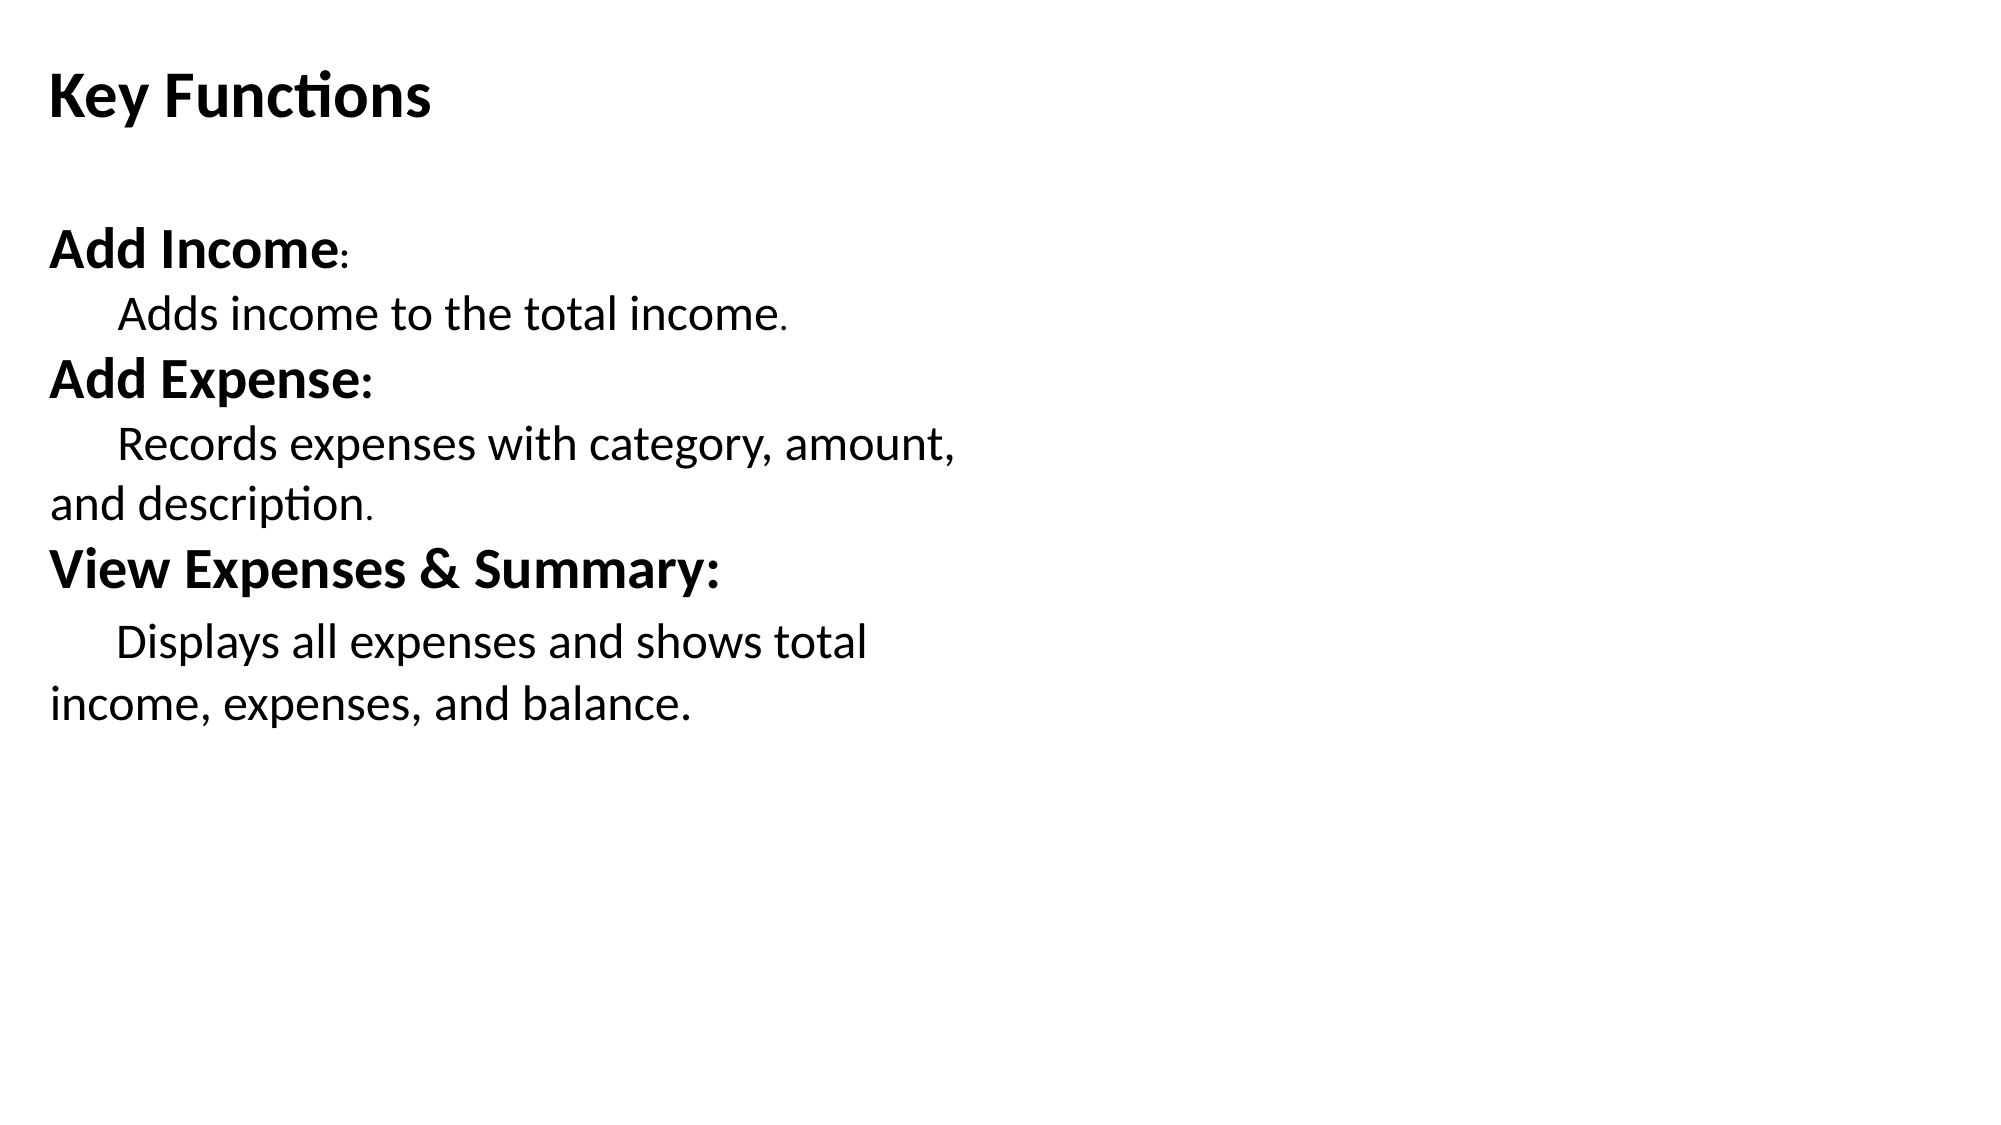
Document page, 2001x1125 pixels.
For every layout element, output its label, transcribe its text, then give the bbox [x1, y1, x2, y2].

text_box Key Functions Add Income: Adds income to the total income. Add Expense: Records expenses with category, amount, and description. View Expenses & Summary: Displays all expenses and shows total income, expenses, and balance. [34, 42, 1035, 738]
